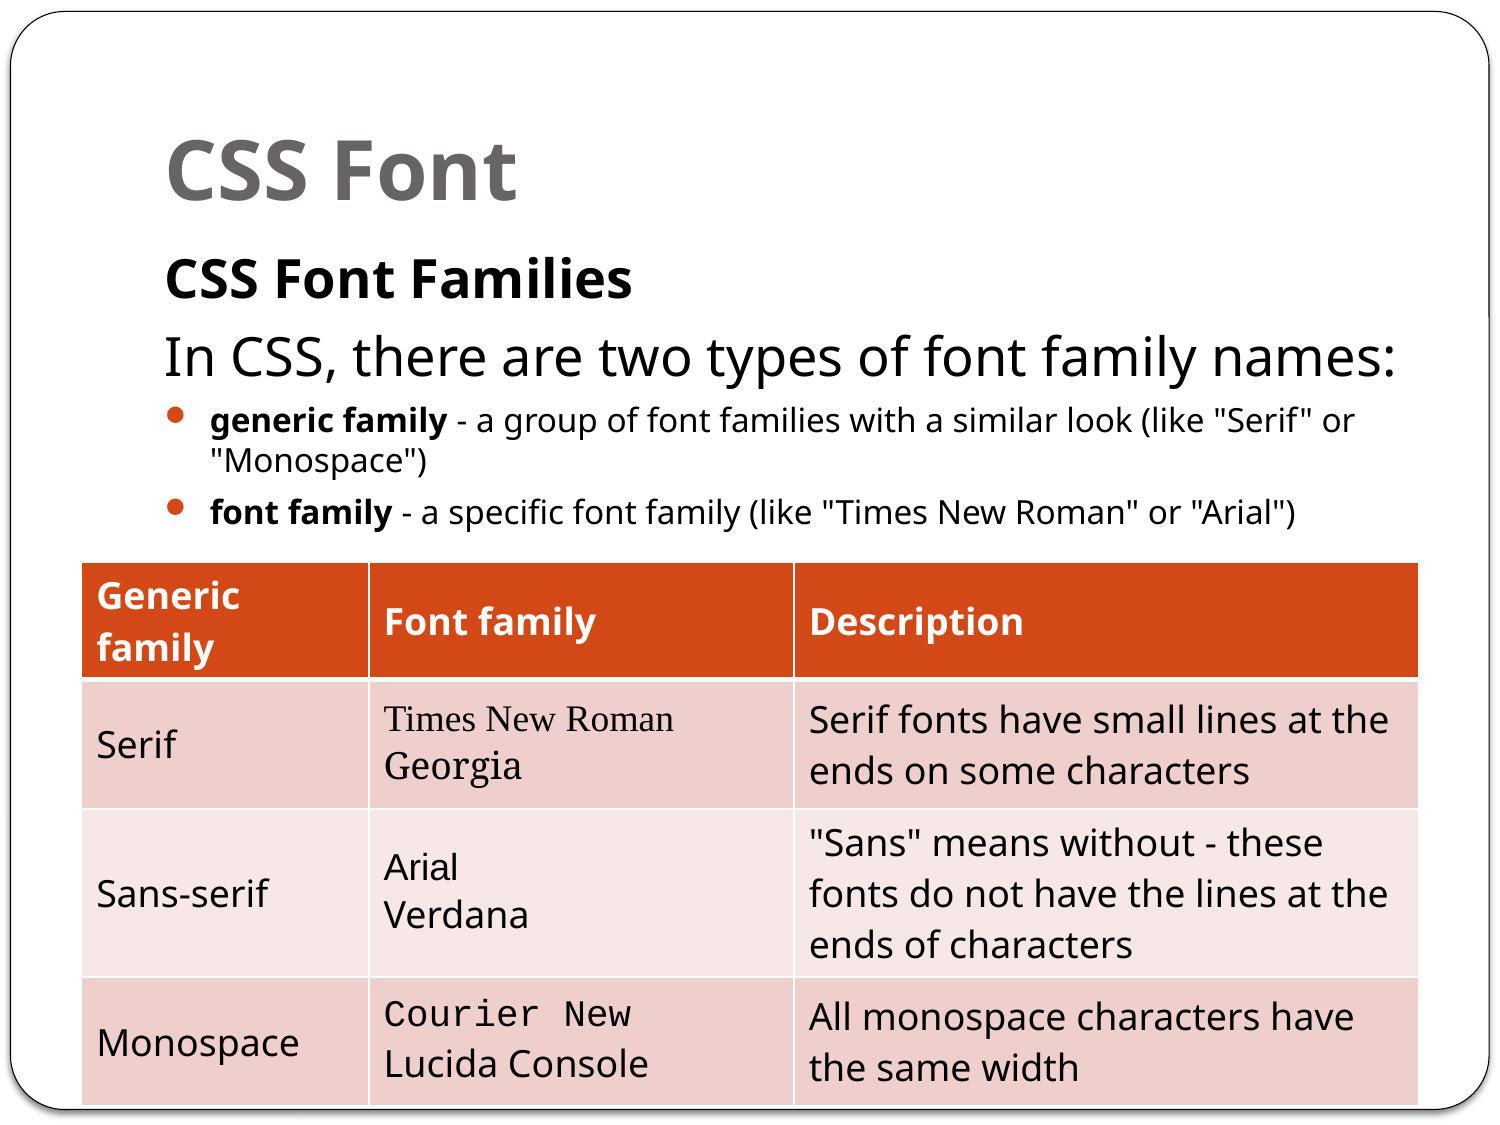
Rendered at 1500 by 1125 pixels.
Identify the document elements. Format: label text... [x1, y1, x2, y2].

list CSS Font Families In CSS, there are two types of font family names: generic family - a group of font families with a similar look (like "Serif" or "Monospace") font family - a specific font family (like "Times New Roman" or "Arial") [150, 237, 1425, 988]
table_cell All monospace characters have the same width [795, 978, 1418, 1105]
table_cell Serif fonts have small lines at the ends on some characters [795, 682, 1418, 808]
table_cell Courier New Lucida Console [370, 978, 793, 1105]
table_cell Monospace [82, 978, 368, 1105]
table_header Generic family [82, 563, 368, 677]
table_cell Arial Verdana [370, 810, 793, 976]
table_cell Times New Roman Georgia [370, 682, 793, 808]
table_header Font family [370, 563, 793, 677]
title CSS Font [150, 45, 1425, 233]
table_cell "Sans" means without - these fonts do not have the lines at the ends of characters [795, 810, 1418, 976]
table_cell Serif [82, 682, 368, 808]
table_header Description [795, 563, 1418, 677]
table_cell Sans-serif [82, 810, 368, 976]
